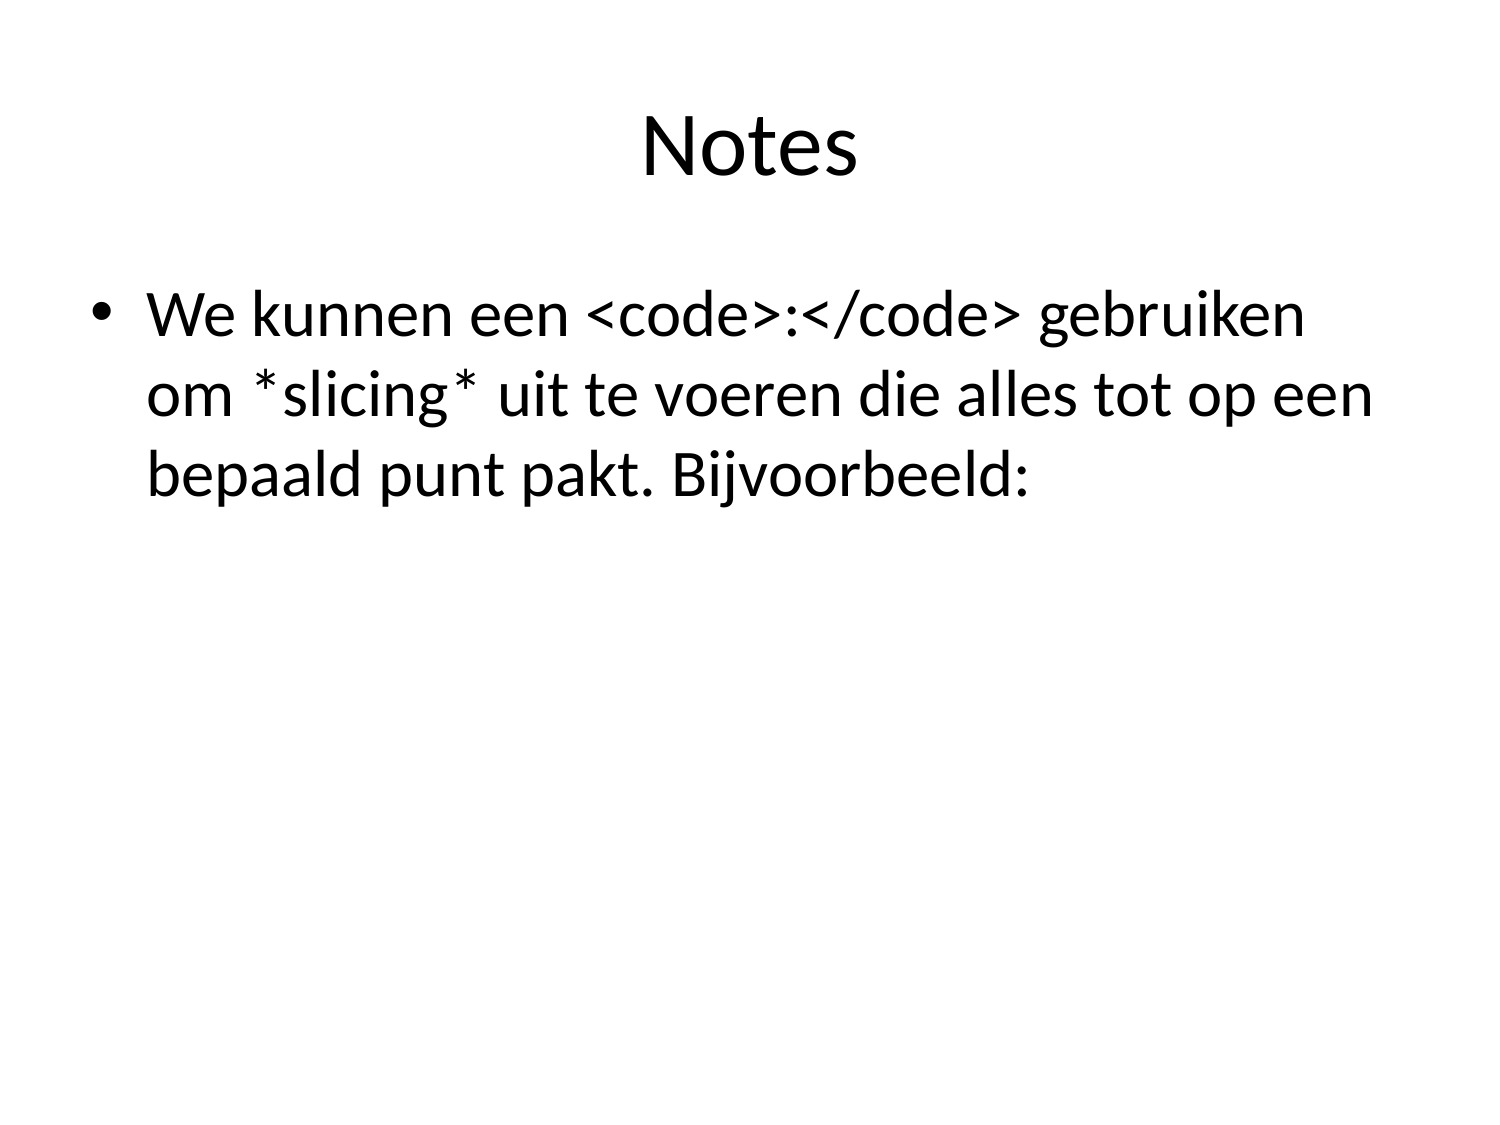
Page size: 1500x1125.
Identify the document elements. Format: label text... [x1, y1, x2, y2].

list We kunnen een <code>:</code> gebruiken om *slicing* uit te voeren die alles tot op een bepaald punt pakt. Bijvoorbeeld: [75, 262, 1425, 1005]
title Notes [75, 45, 1425, 233]
